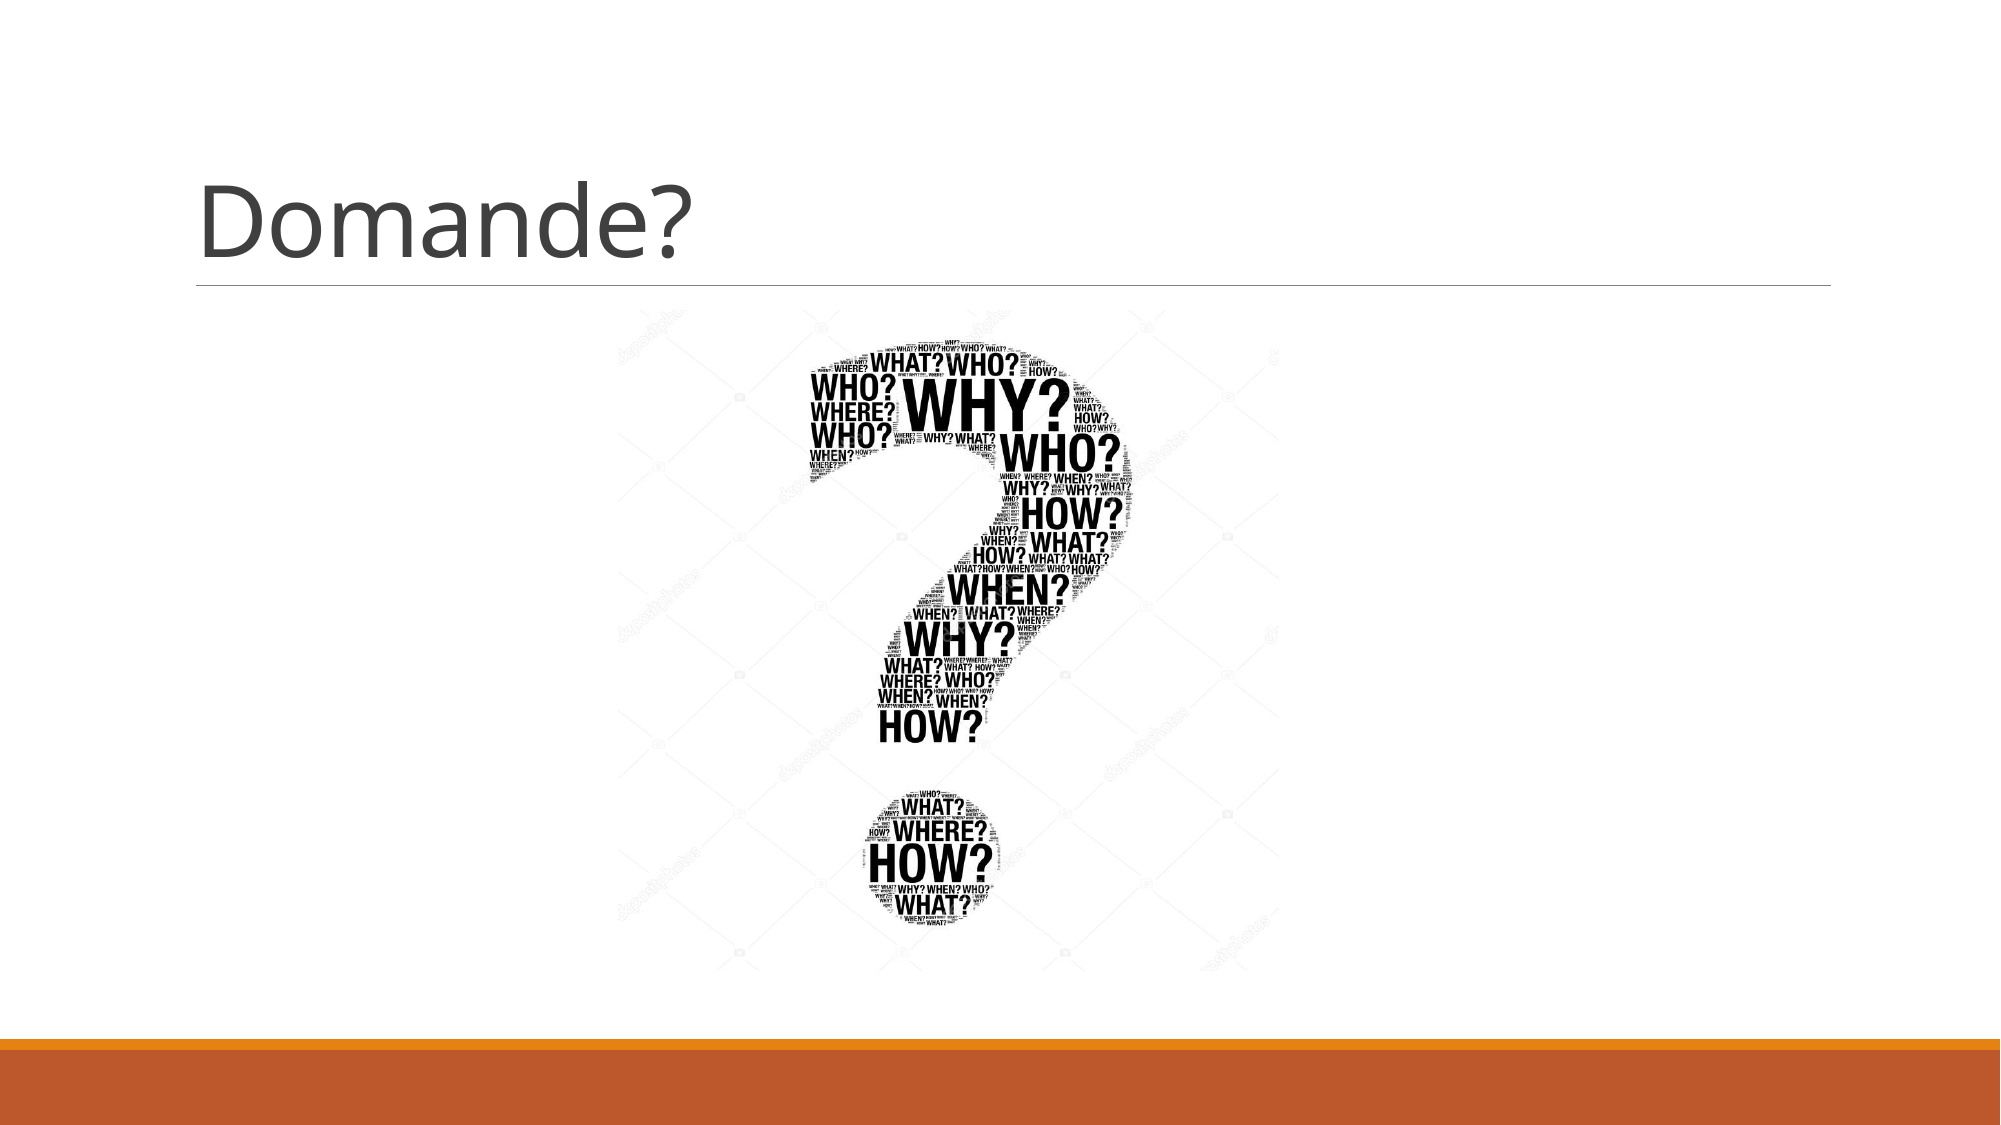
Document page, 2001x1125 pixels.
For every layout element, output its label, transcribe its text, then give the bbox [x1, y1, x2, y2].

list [617, 310, 1279, 972]
title Domande? [180, 47, 1830, 285]
